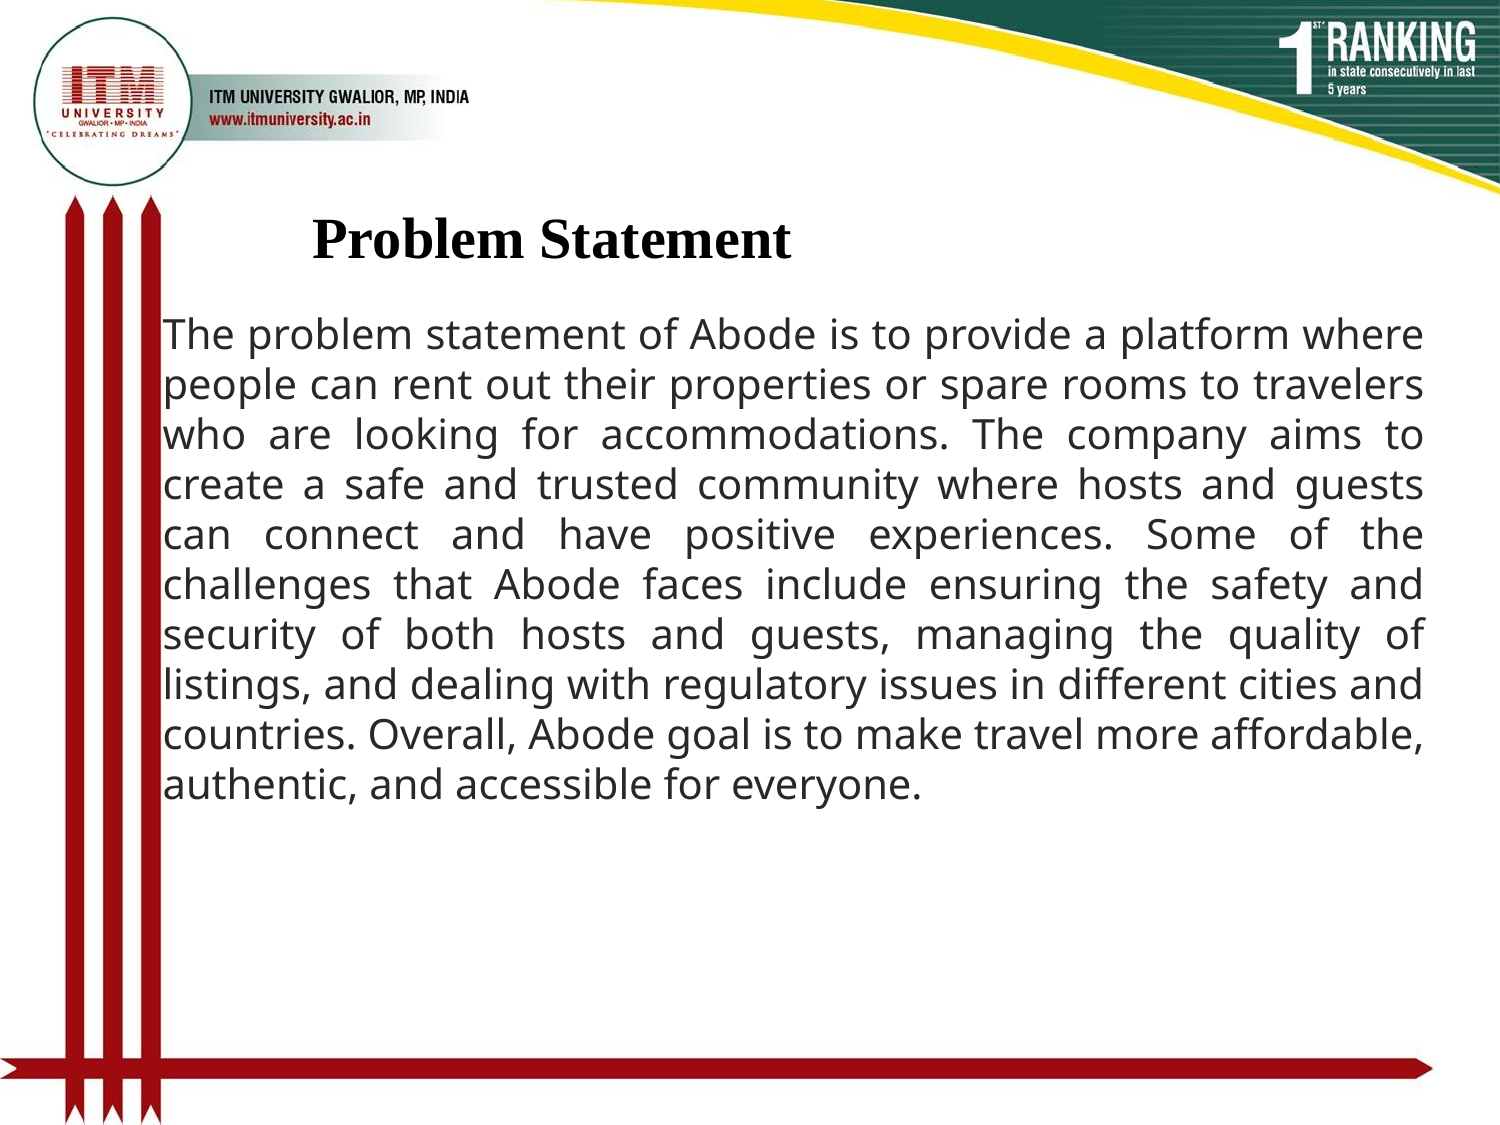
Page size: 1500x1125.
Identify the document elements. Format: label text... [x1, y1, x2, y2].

title Problem Statement [312, 200, 831, 262]
picture [0, 0, 1500, 1125]
list The problem statement of Abode is to provide a platform where people can rent out their properties or spare rooms to travelers who are looking for accommodations. The company aims to create a safe and trusted community where hosts and guests can connect and have positive experiences. Some of the challenges that Abode faces include ensuring the safety and security of both hosts and guests, managing the quality of listings, and dealing with regulatory issues in different cities and countries. Overall, Abode goal is to make travel more affordable, authentic, and accessible for everyone. [162, 262, 1425, 808]
